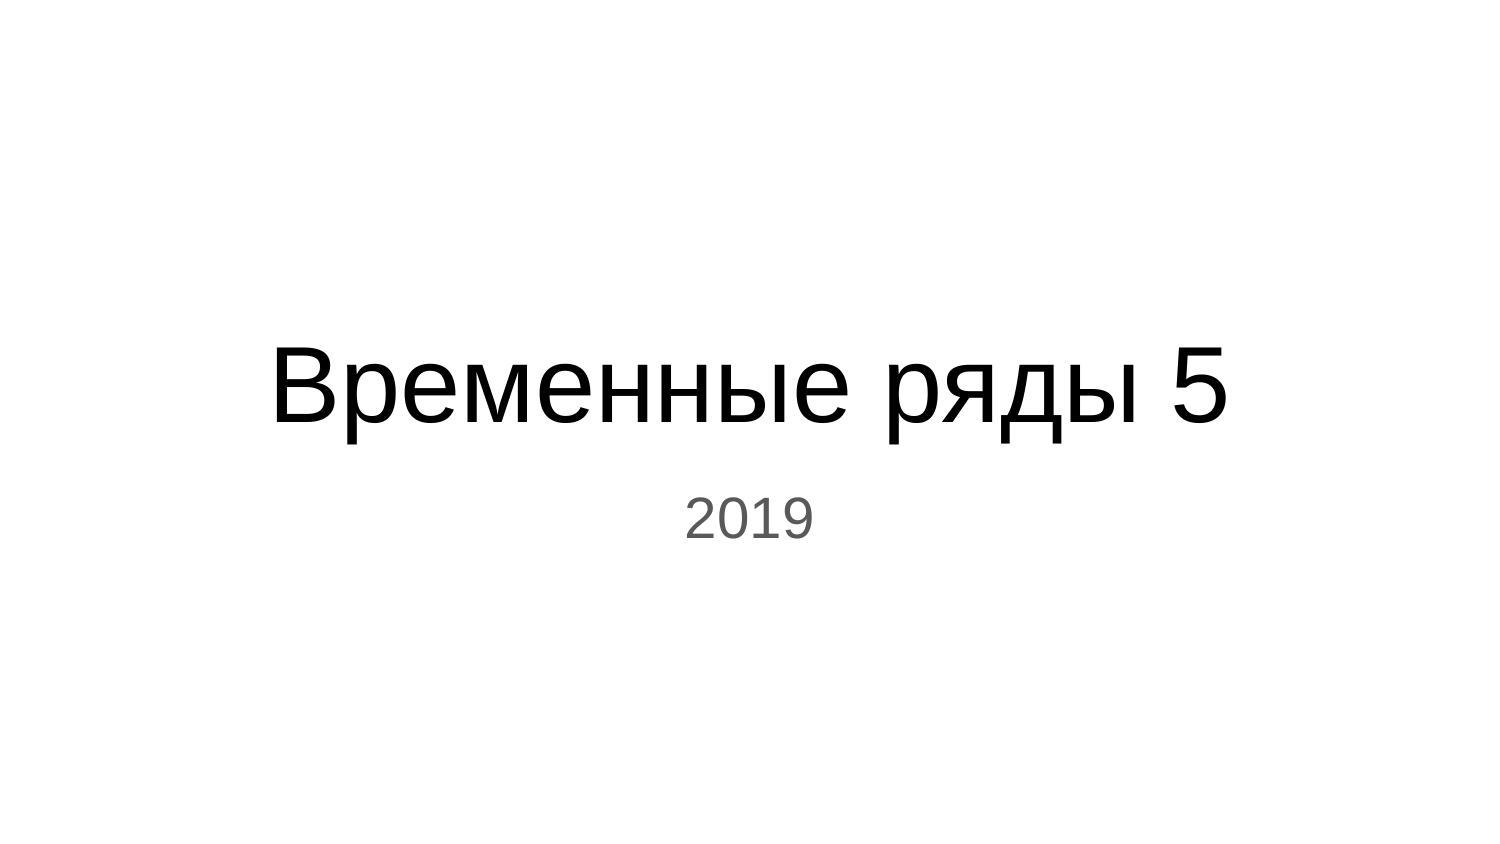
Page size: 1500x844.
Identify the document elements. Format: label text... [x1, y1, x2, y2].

subtitle 2019 [51, 464, 1449, 595]
title Временные ряды 5 [51, 122, 1449, 459]
